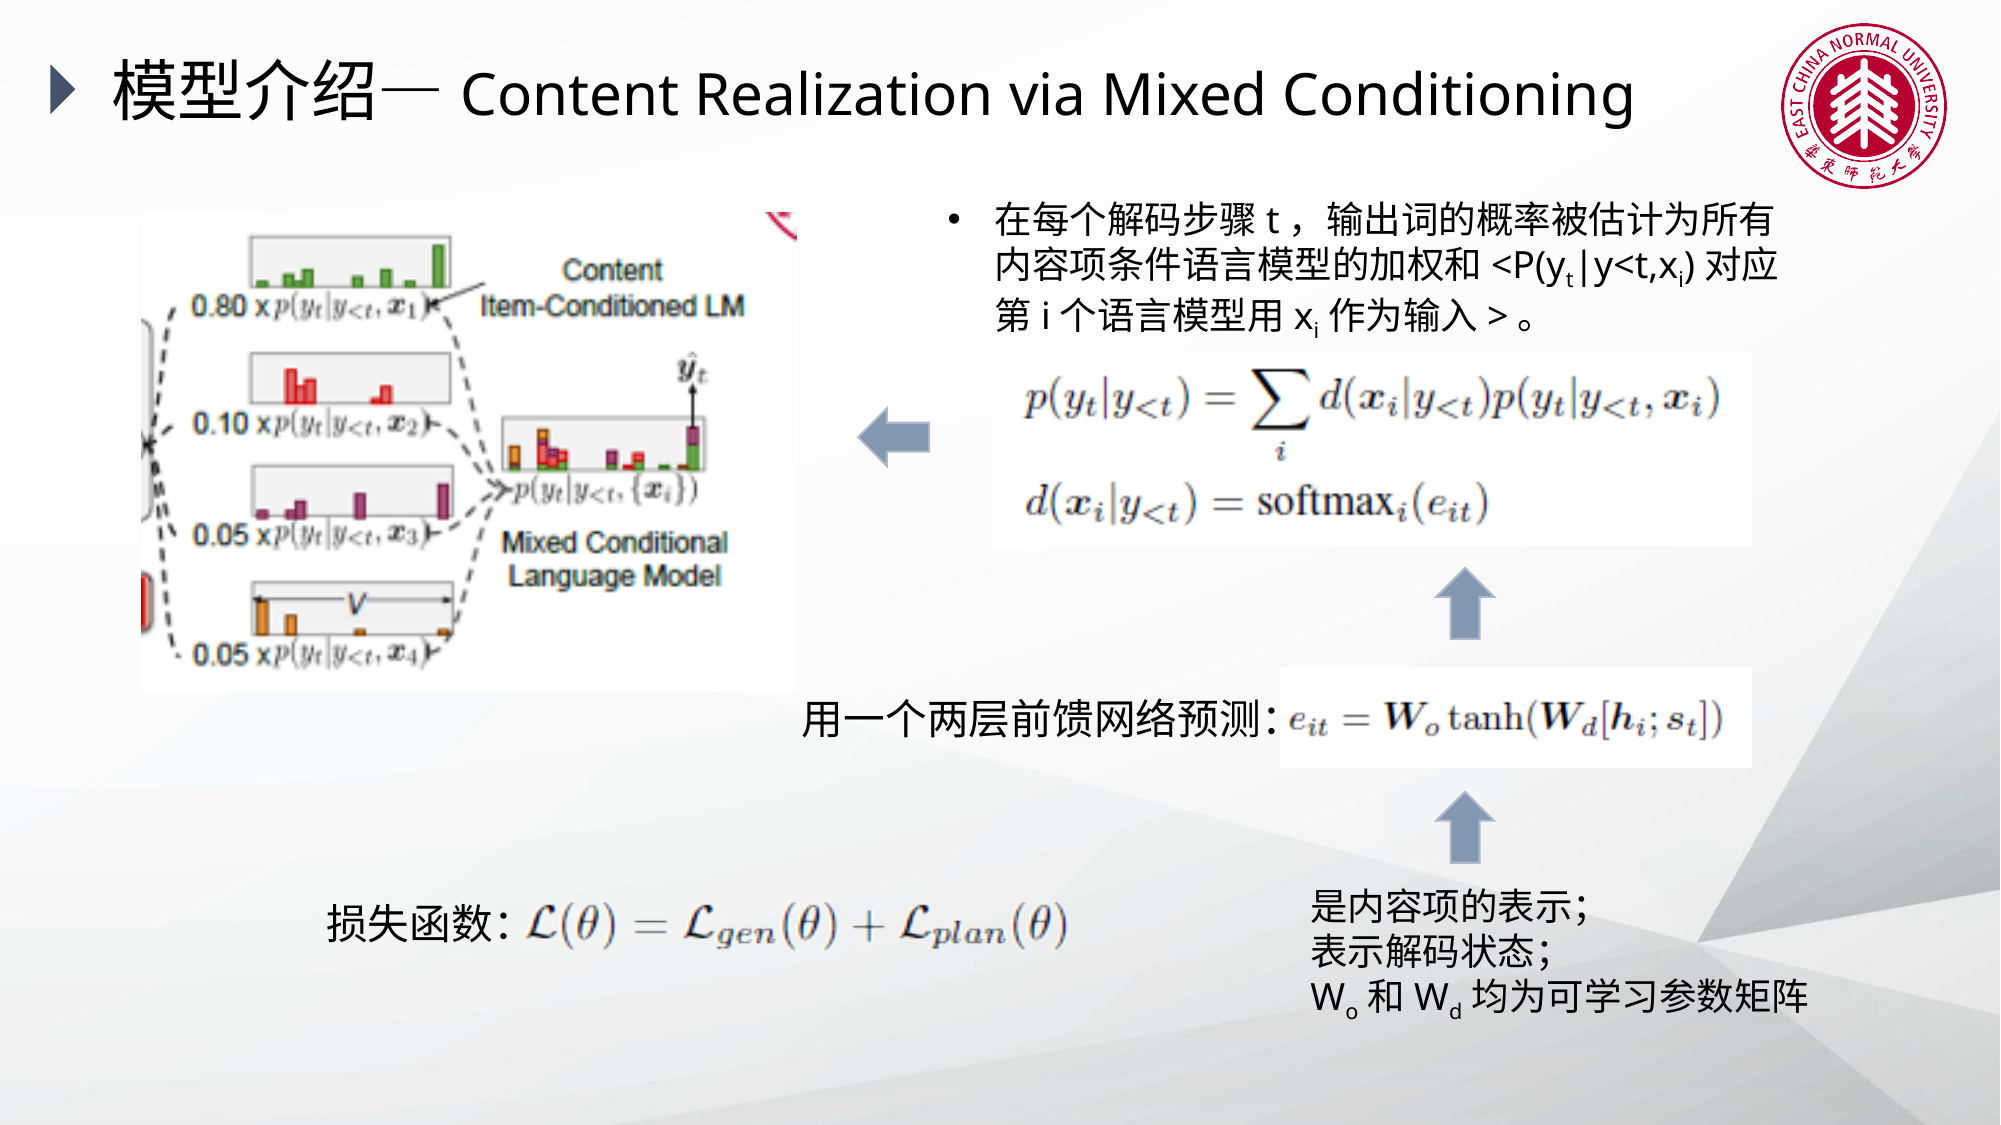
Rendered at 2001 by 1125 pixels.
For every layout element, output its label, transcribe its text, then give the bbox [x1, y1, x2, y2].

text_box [50, 41, 1781, 138]
picture [0, 0, 2000, 1125]
text_box [1433, 566, 1497, 640]
text_box 损失函数： [311, 891, 467, 956]
text_box [856, 405, 931, 469]
text_box 用一个两层前馈网络预测： [787, 685, 1280, 750]
text_box [1433, 790, 1497, 864]
text_box 在每个解码步骤t，输出词的概率被估计为所有内容项条件语言模型的加权和<P(yt|y<t,xi)对应第i个语言模型用xi作为输入>。 [933, 188, 1809, 396]
